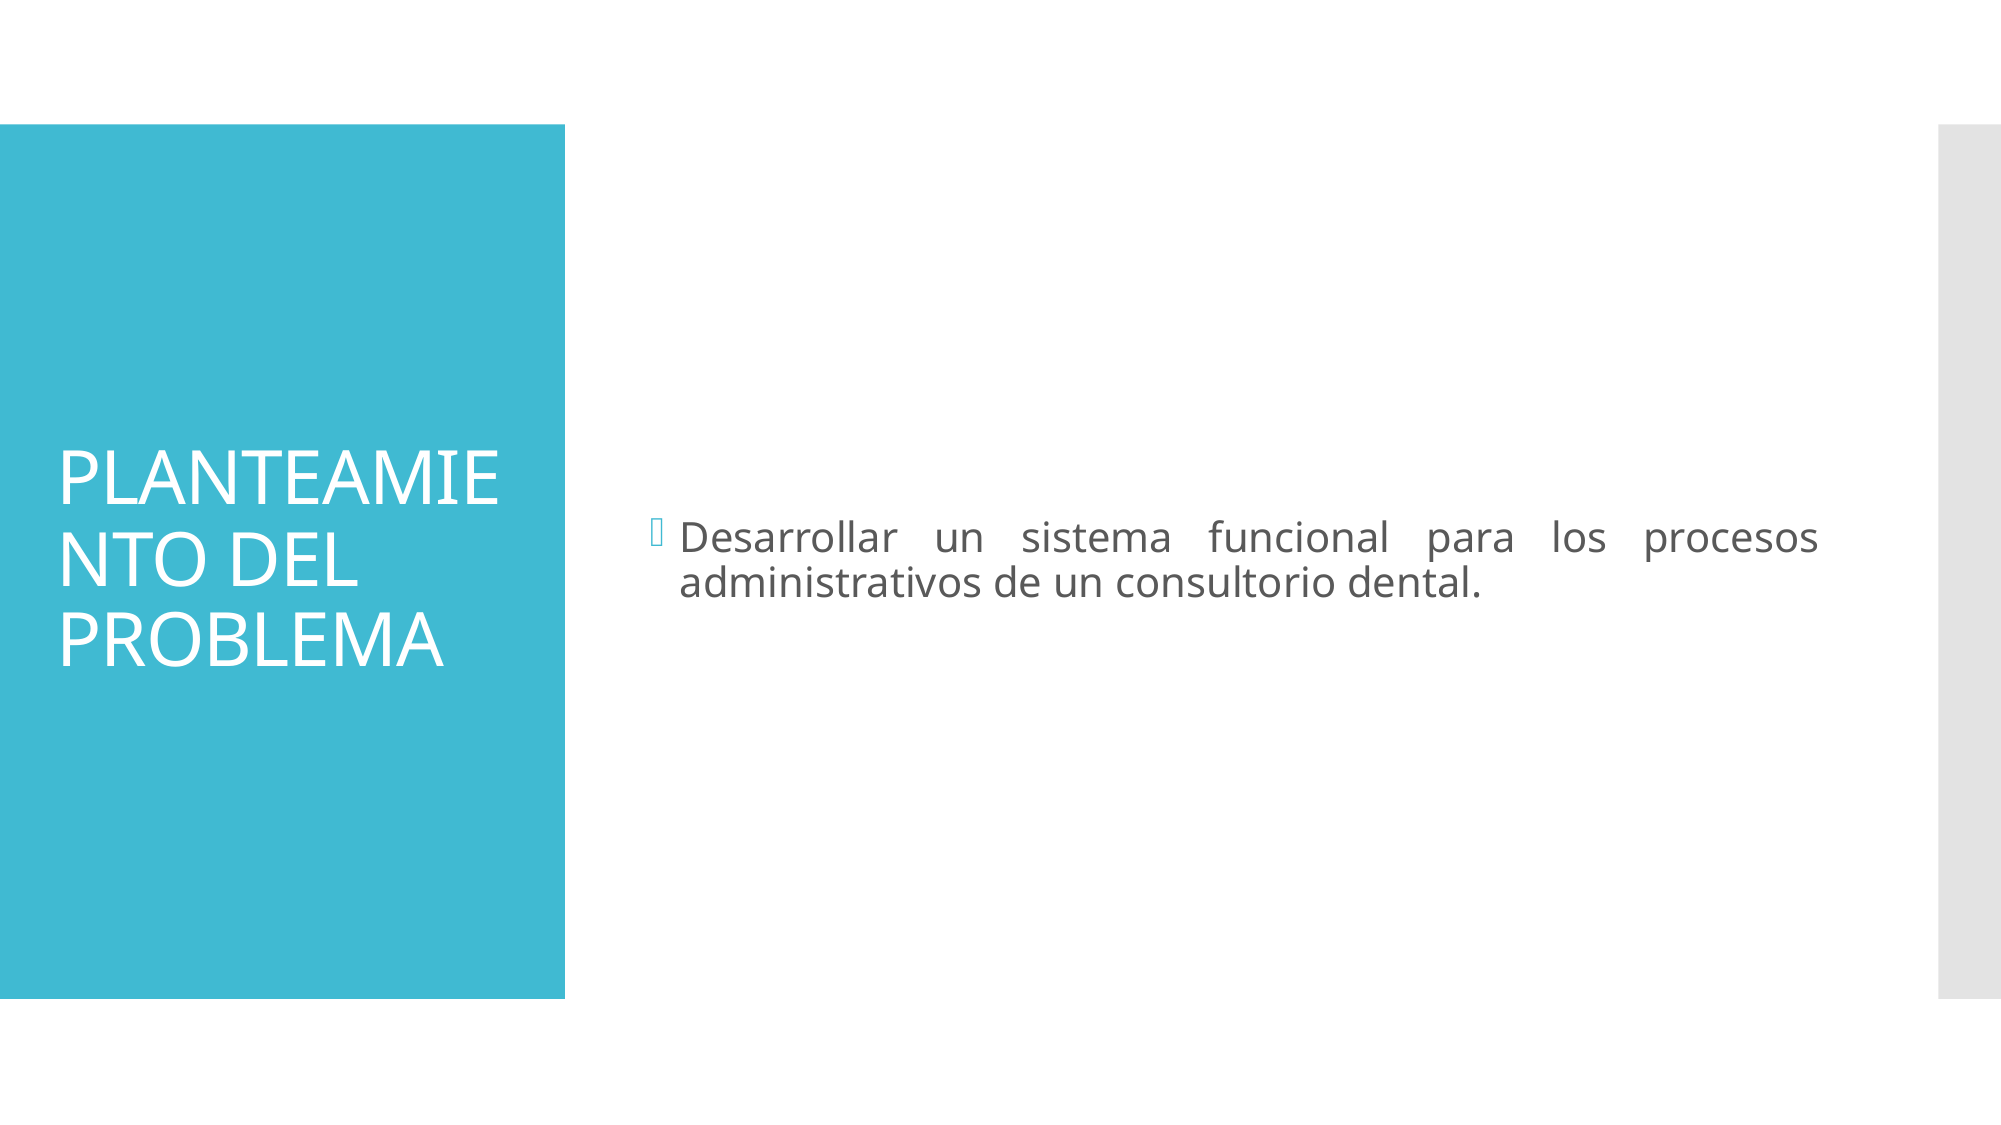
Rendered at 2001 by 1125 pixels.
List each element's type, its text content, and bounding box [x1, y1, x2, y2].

title PLANTEAMIENTO DEL PROBLEMA [41, 184, 525, 940]
list Desarrollar un sistema funcional para los procesos administrativos de un consultorio dental. [634, 141, 1835, 982]
